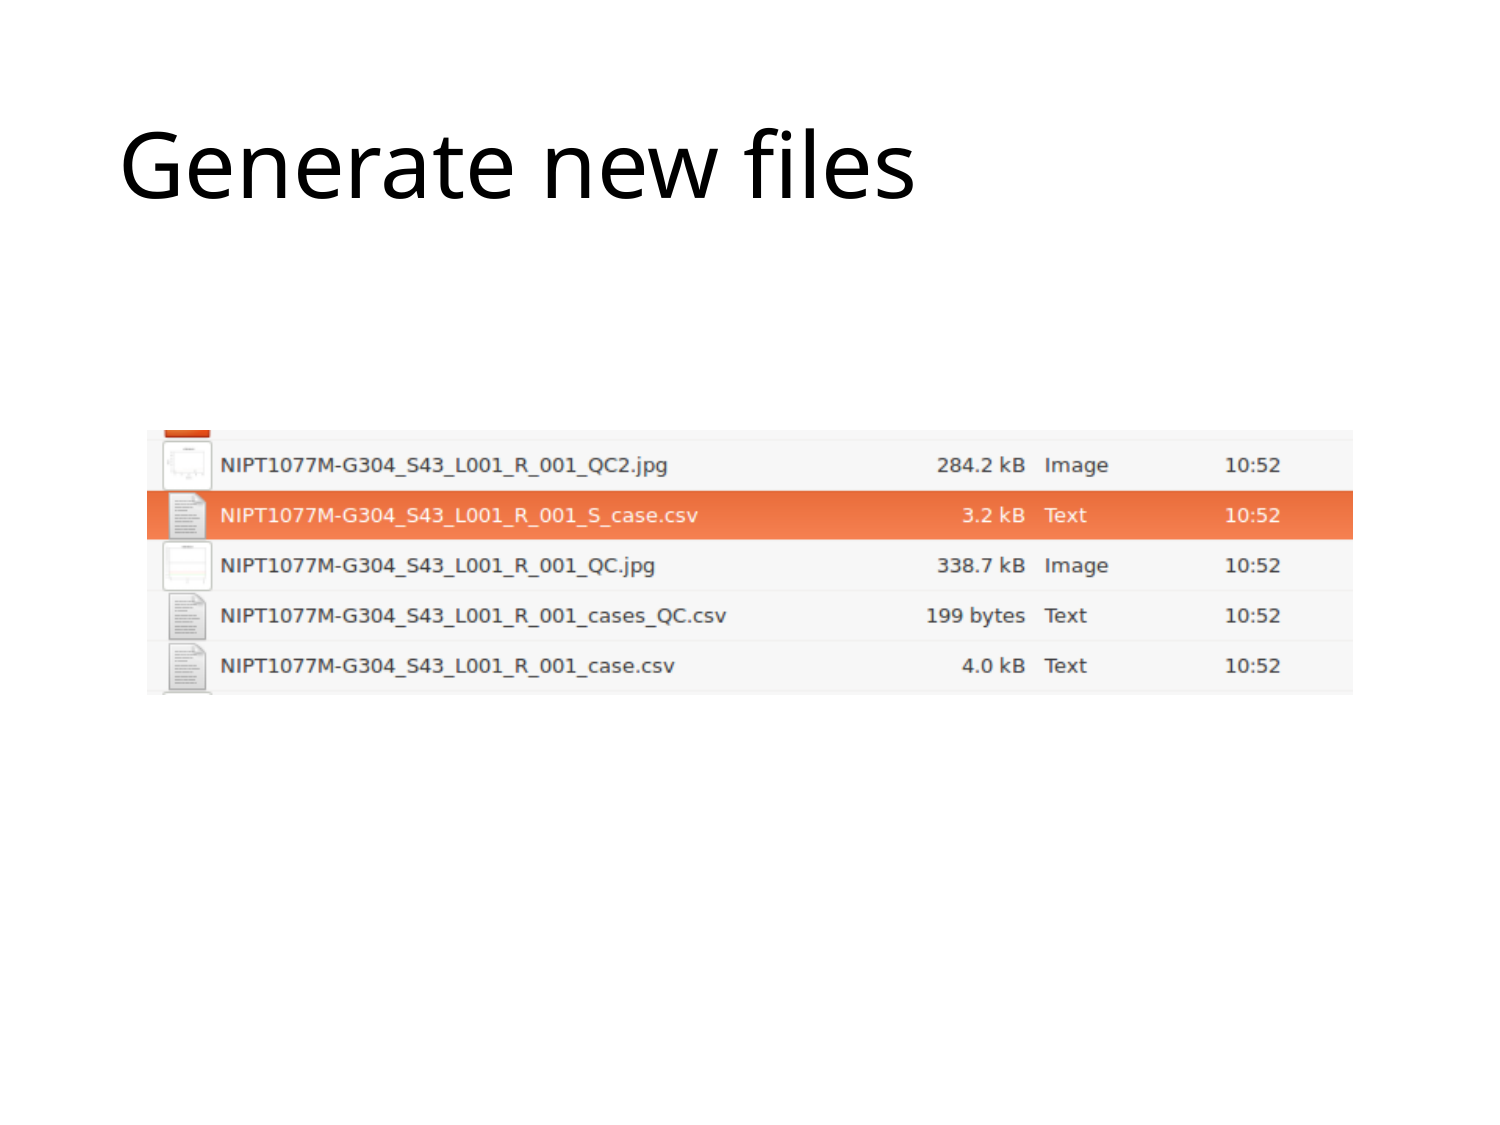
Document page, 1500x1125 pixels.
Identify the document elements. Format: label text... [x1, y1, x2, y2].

picture [147, 430, 1353, 695]
title Generate new files [103, 59, 1397, 278]
